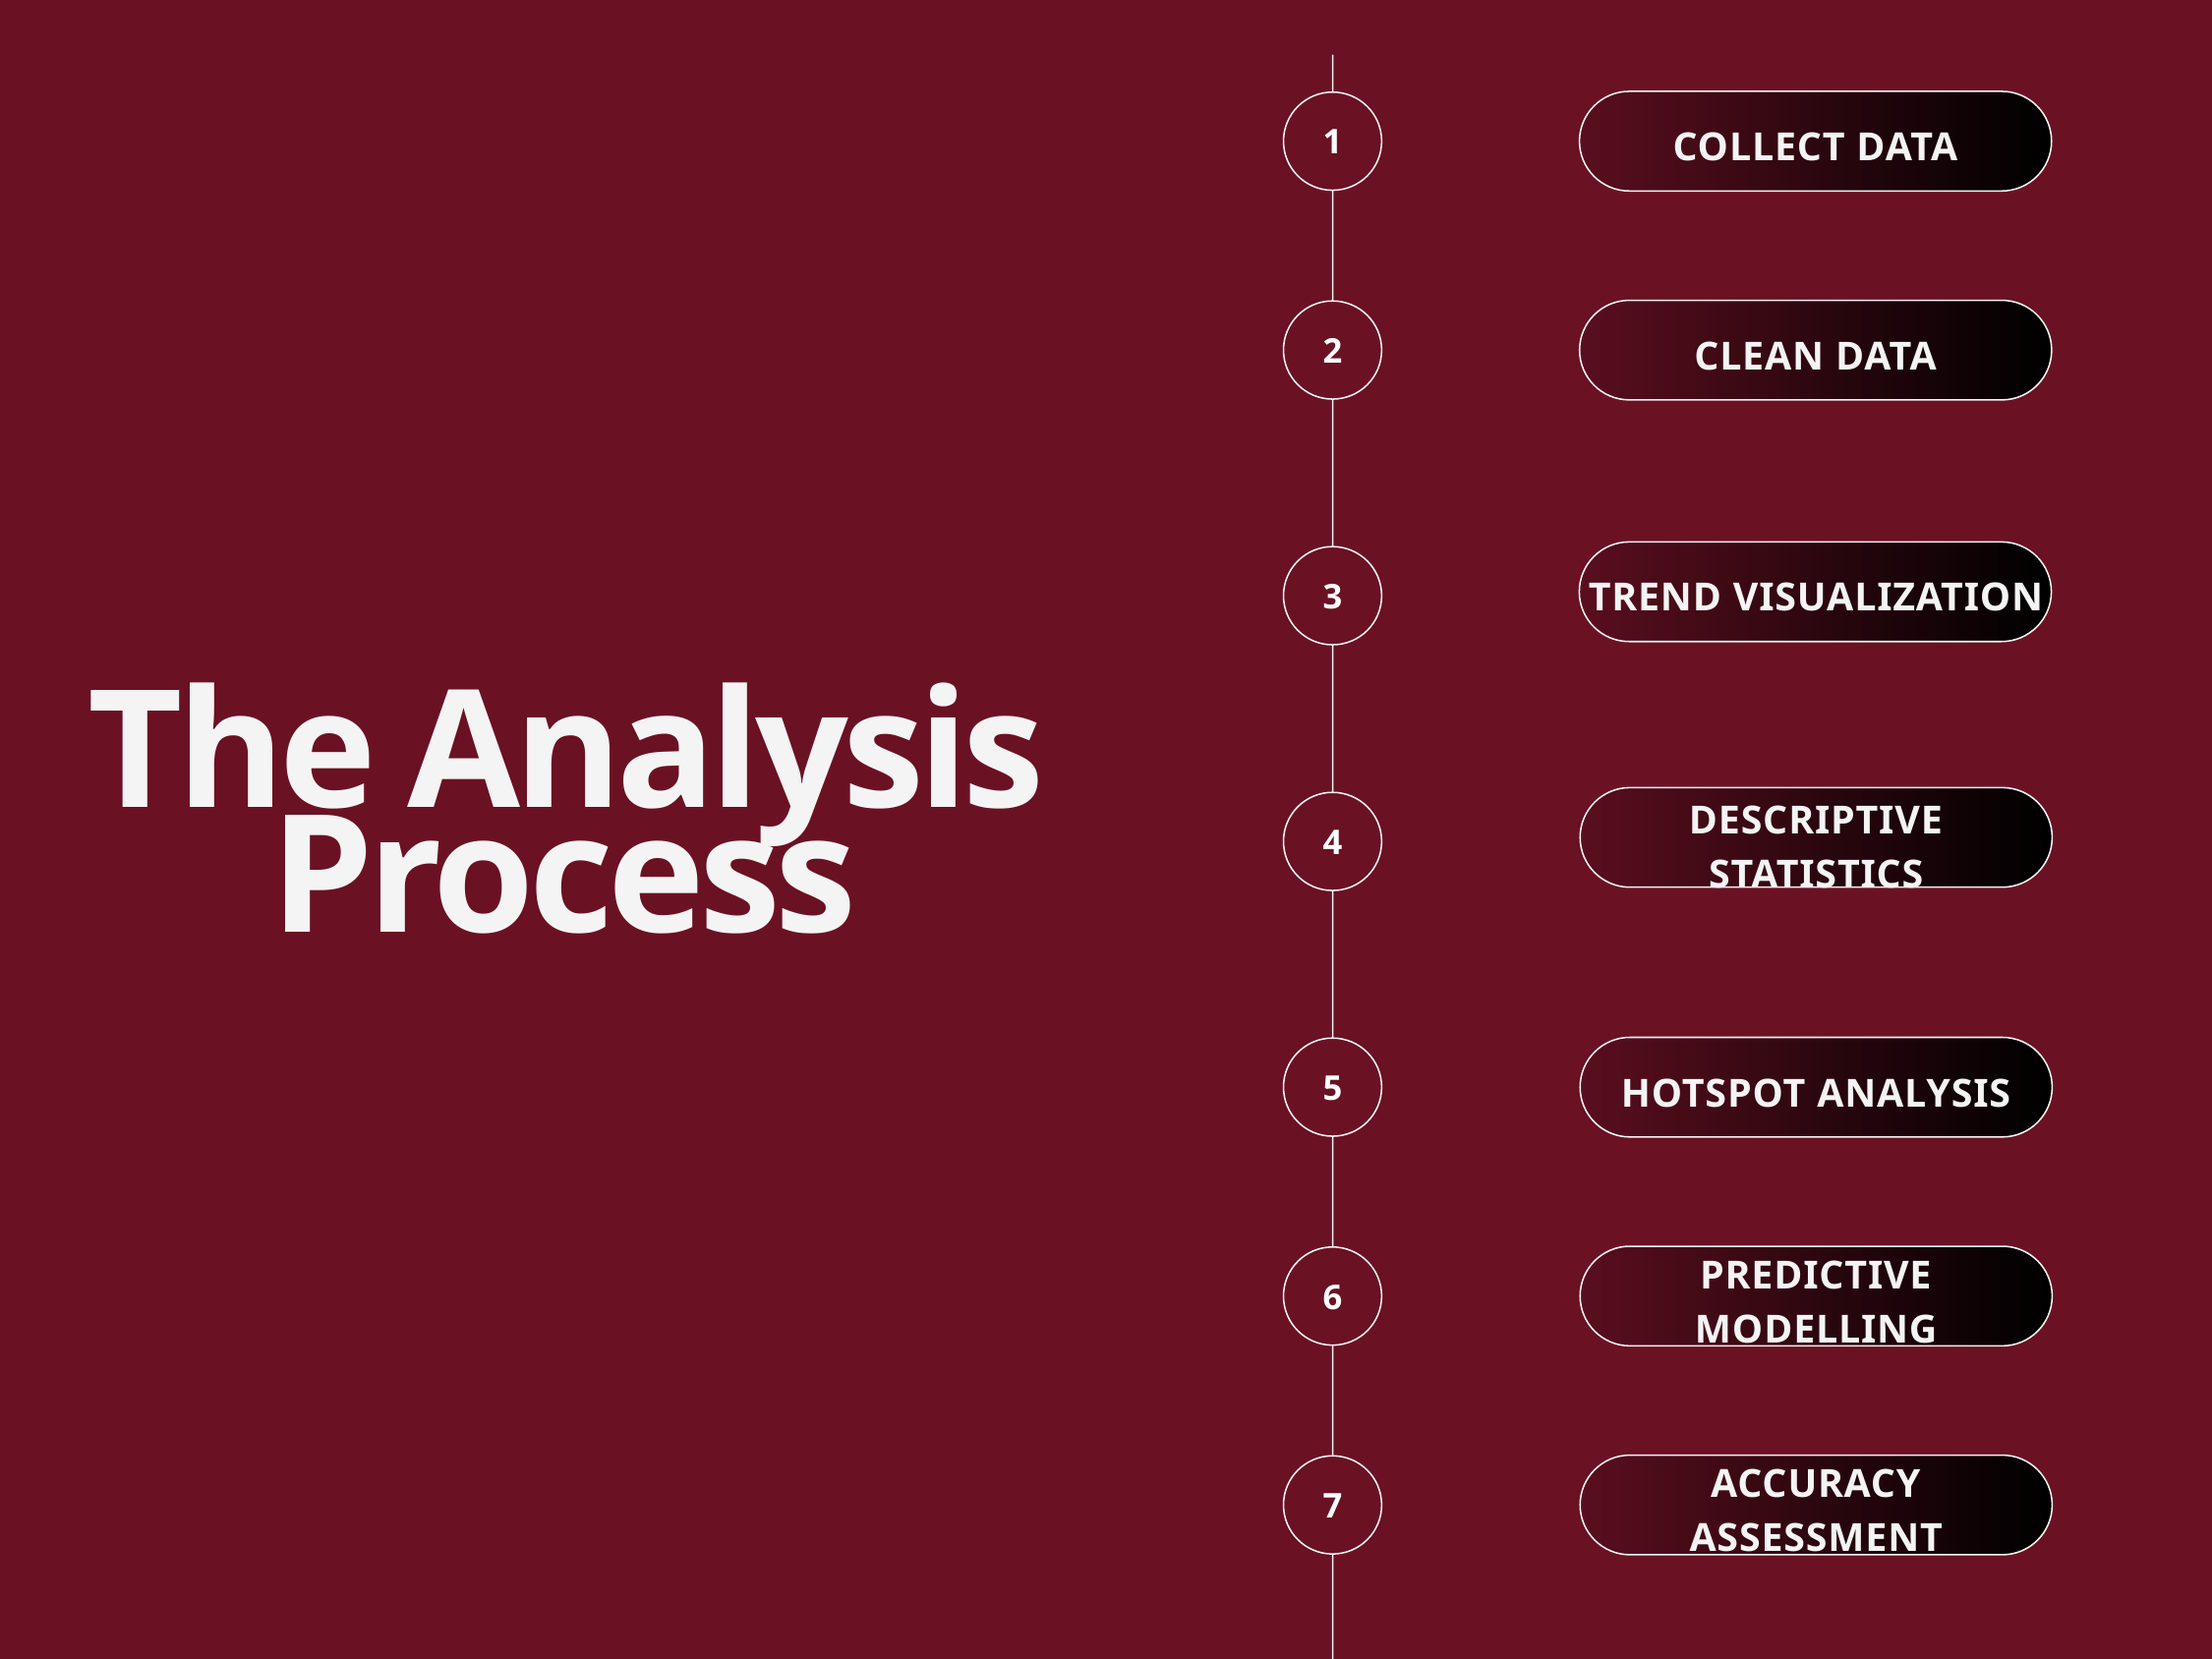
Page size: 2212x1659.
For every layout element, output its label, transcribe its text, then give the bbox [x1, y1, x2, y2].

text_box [1579, 1229, 2053, 1364]
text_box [1283, 300, 1382, 400]
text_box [1579, 773, 2053, 909]
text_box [1283, 1246, 1382, 1345]
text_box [1283, 91, 1382, 191]
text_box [1579, 1437, 2053, 1573]
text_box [1579, 282, 2053, 418]
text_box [1283, 791, 1382, 891]
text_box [1283, 1456, 1382, 1555]
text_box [1283, 1037, 1382, 1137]
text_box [1283, 545, 1382, 646]
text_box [1579, 524, 2053, 659]
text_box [1579, 1019, 2053, 1155]
text_box The Analysis Process [0, 715, 1189, 965]
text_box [1579, 73, 2052, 209]
